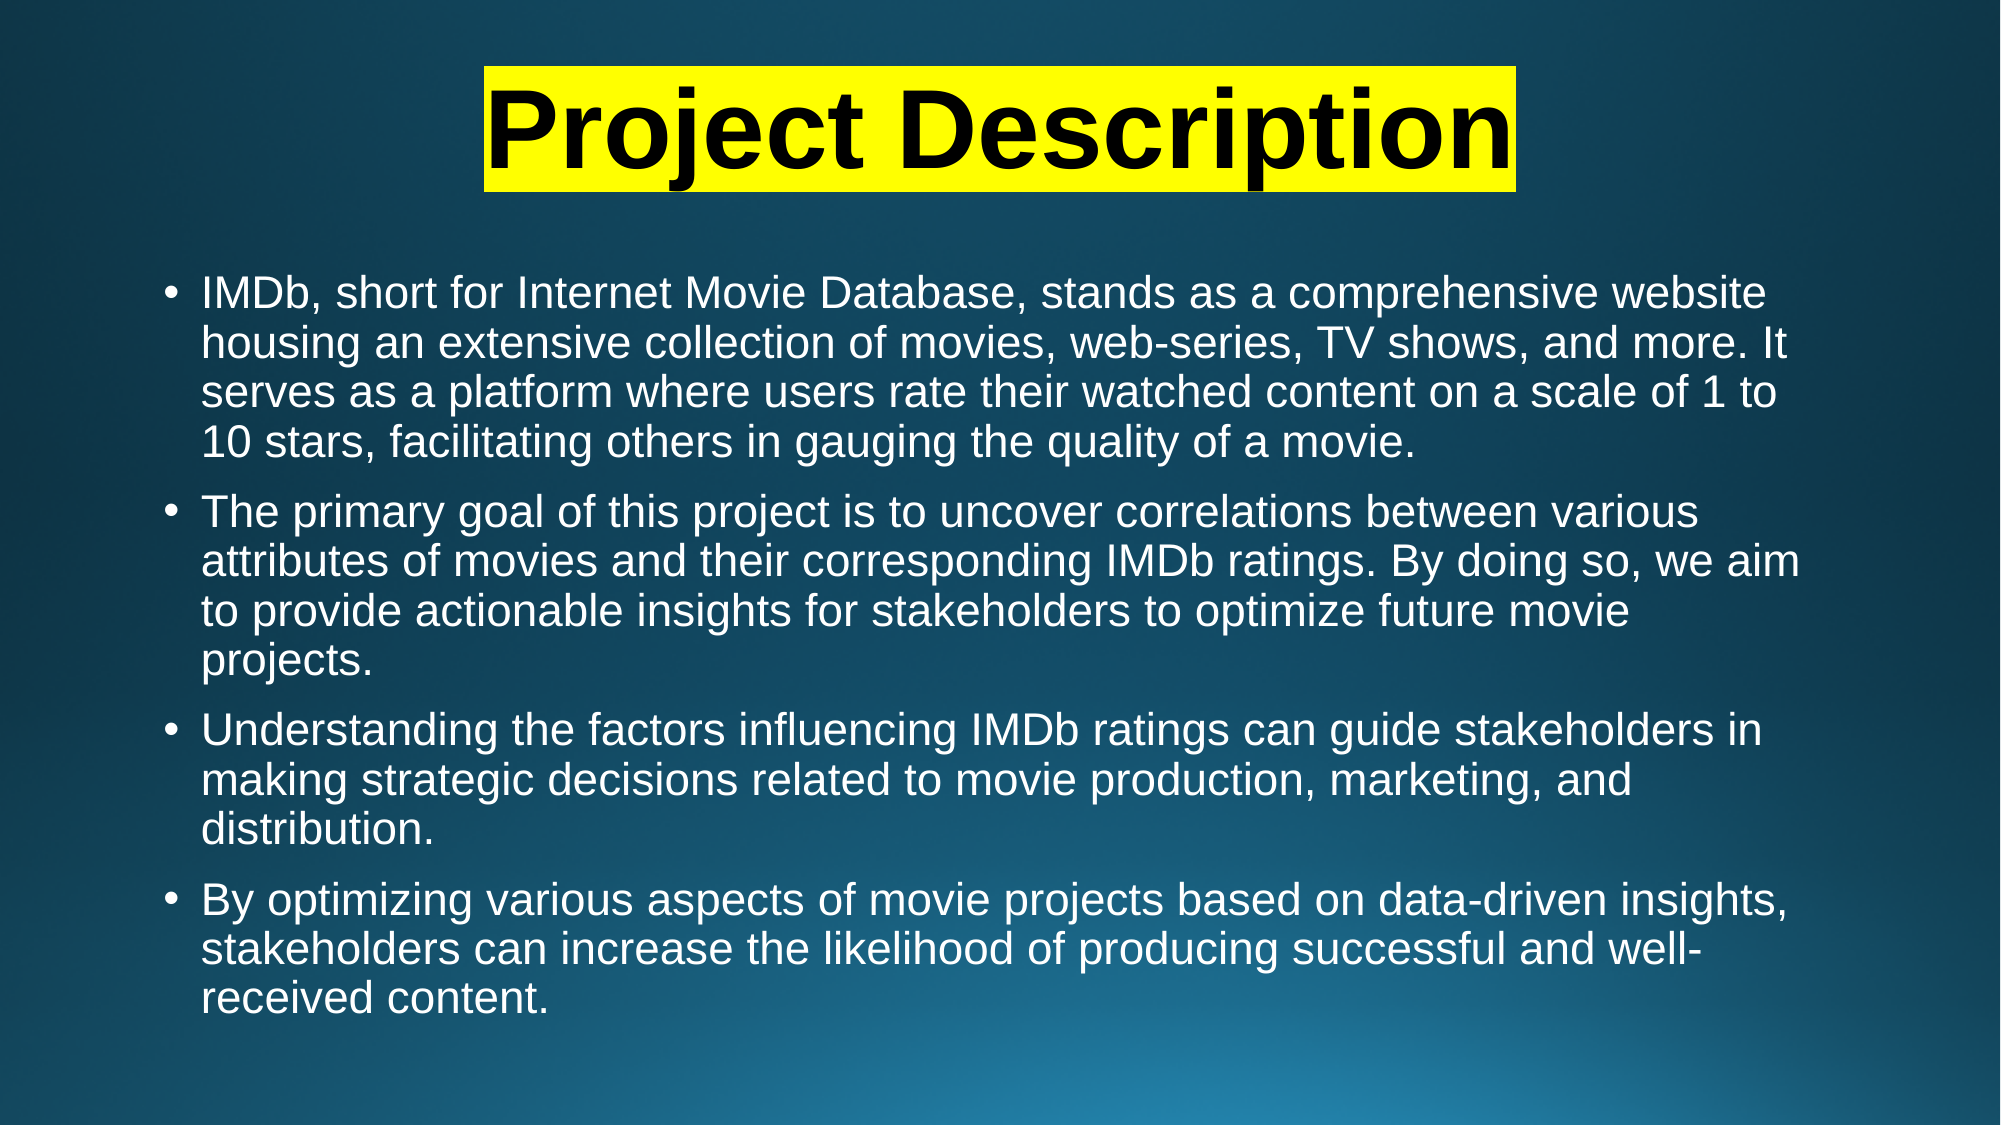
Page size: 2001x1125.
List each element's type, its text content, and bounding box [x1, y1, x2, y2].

picture [0, 0, 2001, 1125]
title Project Description [137, 23, 1863, 241]
list IMDb, short for Internet Movie Database, stands as a comprehensive website housing an extensive collection of movies, web-series, TV shows, and more. It serves as a platform where users rate their watched content on a scale of 1 to 10 stars, facilitating others in gauging the quality of a movie. The primary goal of this project is to uncover correlations between various attributes of movies and their corresponding IMDb ratings. By doing so, we aim to provide actionable insights for stakeholders to optimize future movie projects. Understanding the factors influencing IMDb ratings can guide stakeholders in making strategic decisions related to movie production, marketing, and distribution. By optimizing various aspects of movie projects based on data-driven insights, stakeholders can increase the likelihood of producing successful and well-received content. [148, 261, 1828, 977]
